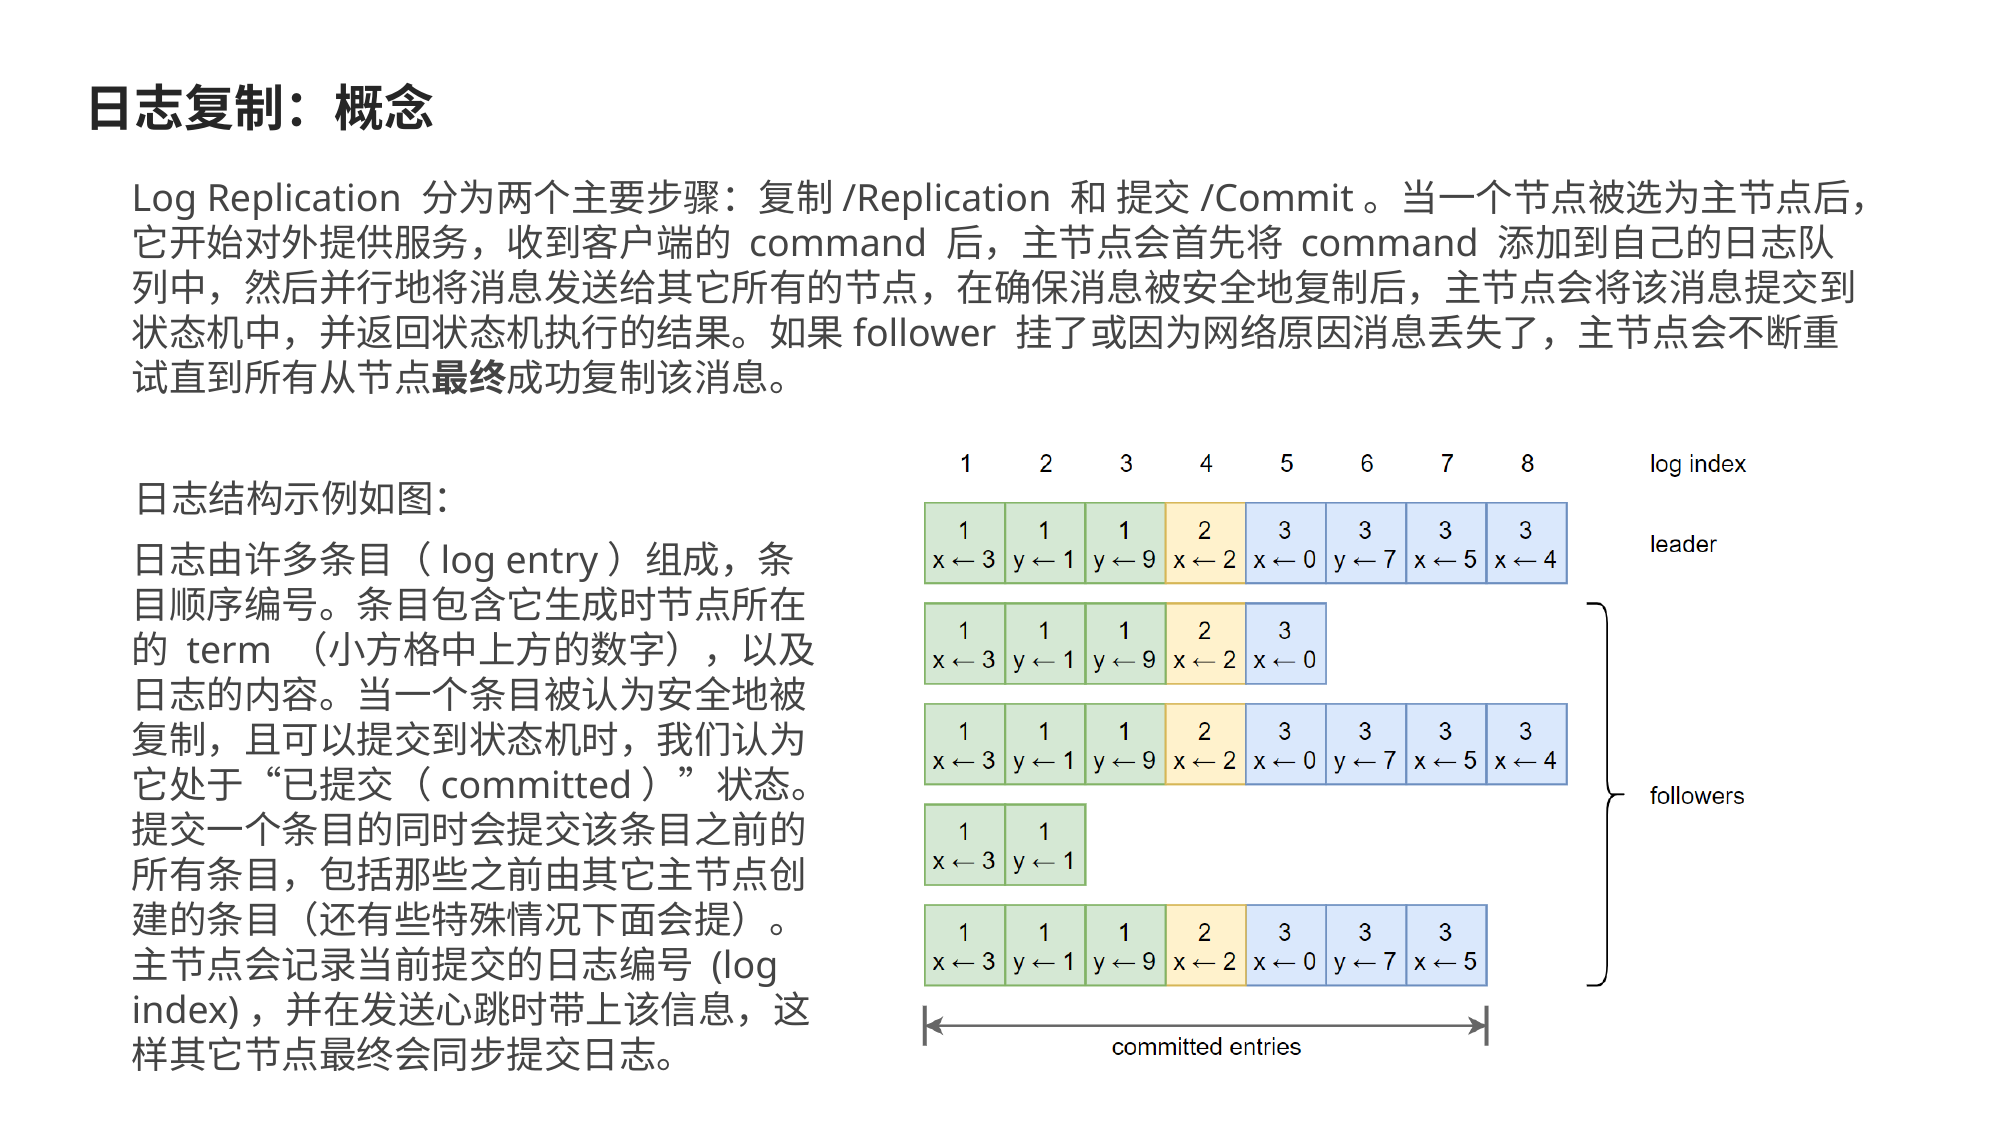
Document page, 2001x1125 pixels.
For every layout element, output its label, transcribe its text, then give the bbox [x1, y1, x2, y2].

text_box 日志由许多条目（log entry）组成，条目顺序编号。条目包含它生成时节点所在的 term （小方格中上方的数字），以及日志的内容。当一个条目被认为安全地被复制，且可以提交到状态机时，我们认为它处于“已提交（committed）”状态。提交一个条目的同时会提交该条目之前的所有条目，包括那些之前由其它主节点创建的条目（还有些特殊情况下面会提）。主节点会记录当前提交的日志编号 (log index)，并在发送心跳时带上该信息，这样其它节点最终会同步提交日志。 [116, 528, 836, 1084]
text_box Log Replication 分为两个主要步骤：复制/Replication 和 提交/Commit。当一个节点被选为主节点后，它开始对外提供服务，收到客户端的 command 后，主节点会首先将 command 添加到自己的日志队列中，然后并行地将消息发送给其它所有的节点，在确保消息被安全地复制后，主节点会将该消息提交到状态机中，并返回状态机执行的结果。如果follower 挂了或因为网络原因消息丢失了，主节点会不断重试直到所有从节点最终成功复制该消息。 [116, 166, 1883, 407]
text_box [500, 441, 1500, 502]
picture [917, 449, 1753, 1065]
text_box 日志结构示例如图： [119, 468, 487, 528]
text_box 日志复制：概念 [69, 68, 450, 144]
